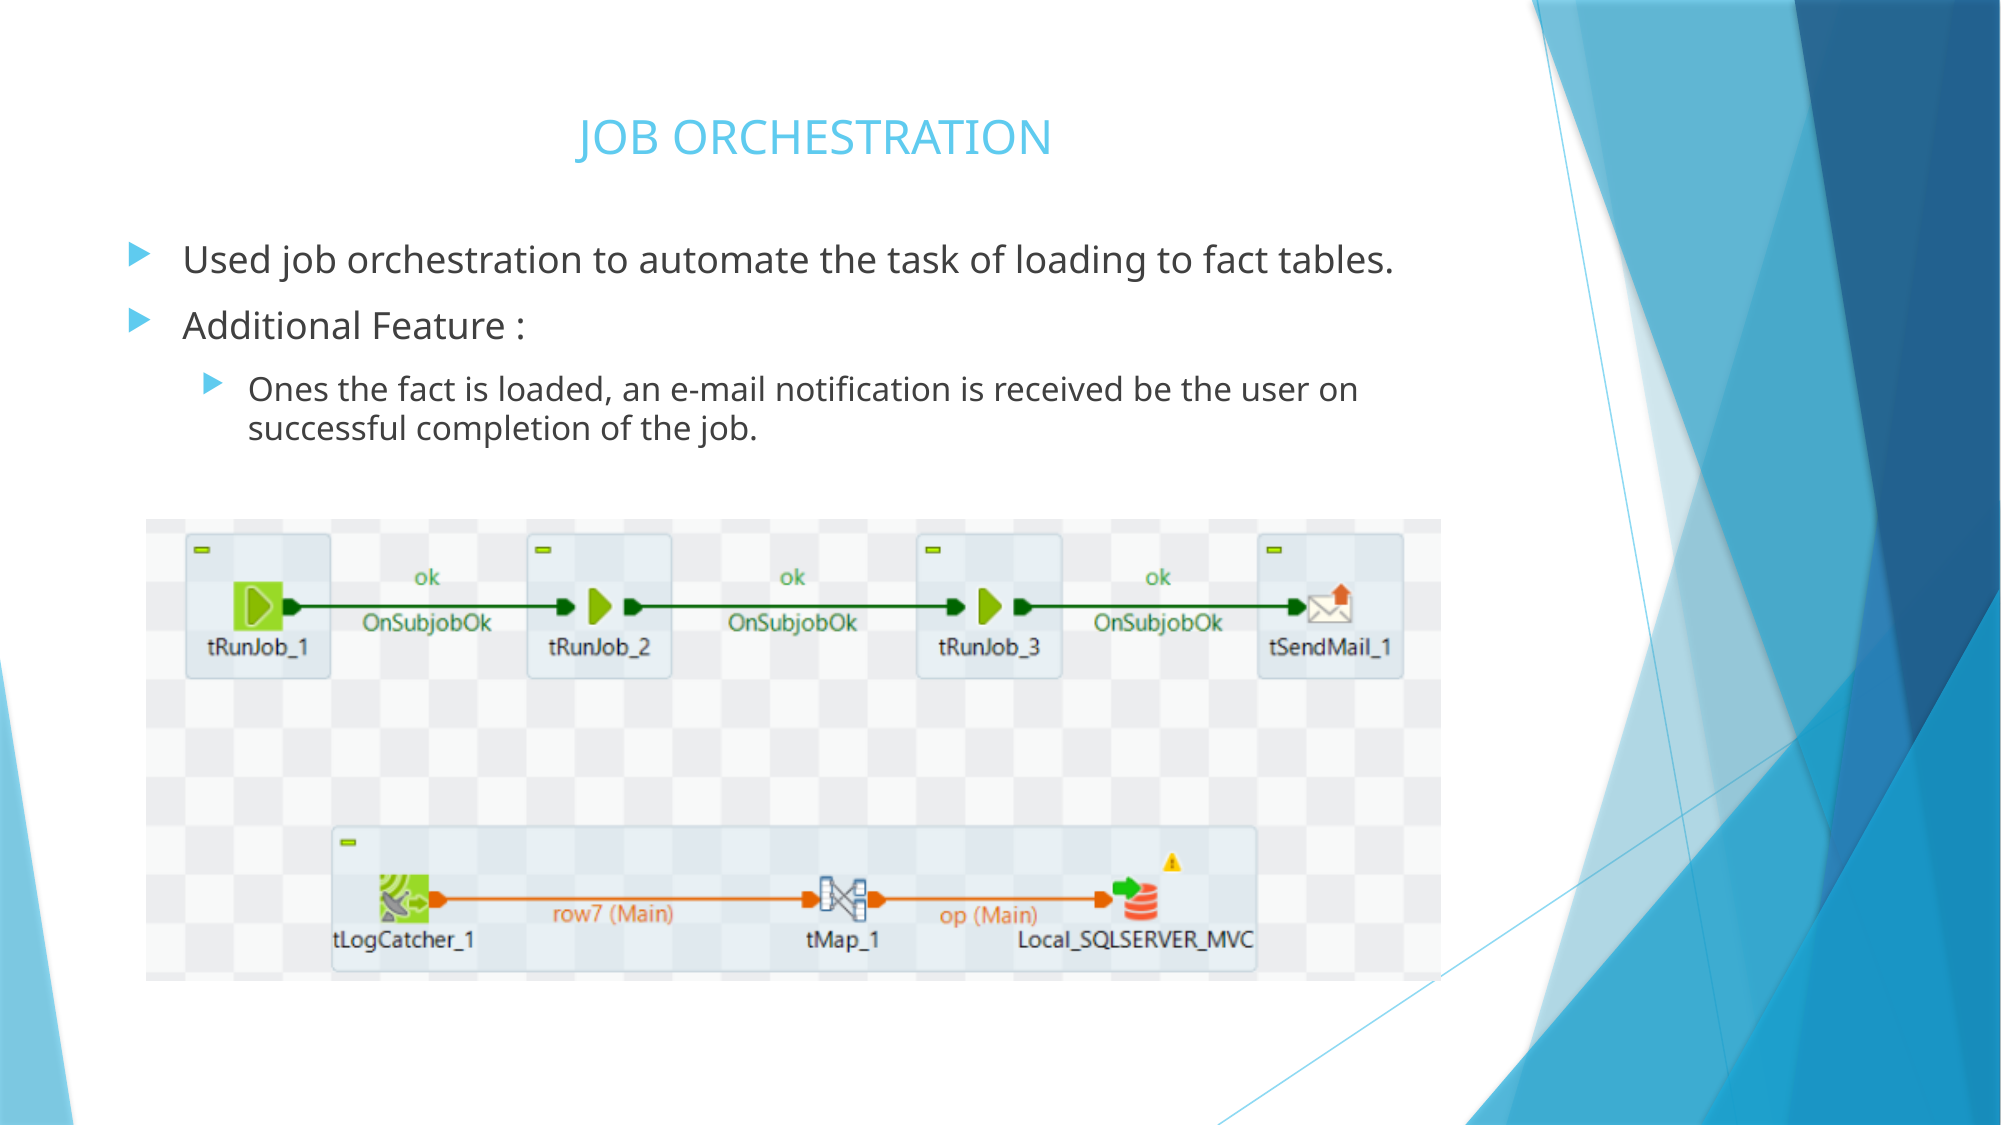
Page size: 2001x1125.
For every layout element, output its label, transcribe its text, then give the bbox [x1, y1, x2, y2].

picture [146, 518, 1441, 982]
title JOB ORCHESTRATION [111, 99, 1522, 228]
list Used job orchestration to automate the task of loading to fact tables. Additional Feature : Ones the fact is loaded, an e-mail notification is received be the user on successful completion of the job. [111, 228, 1522, 992]
